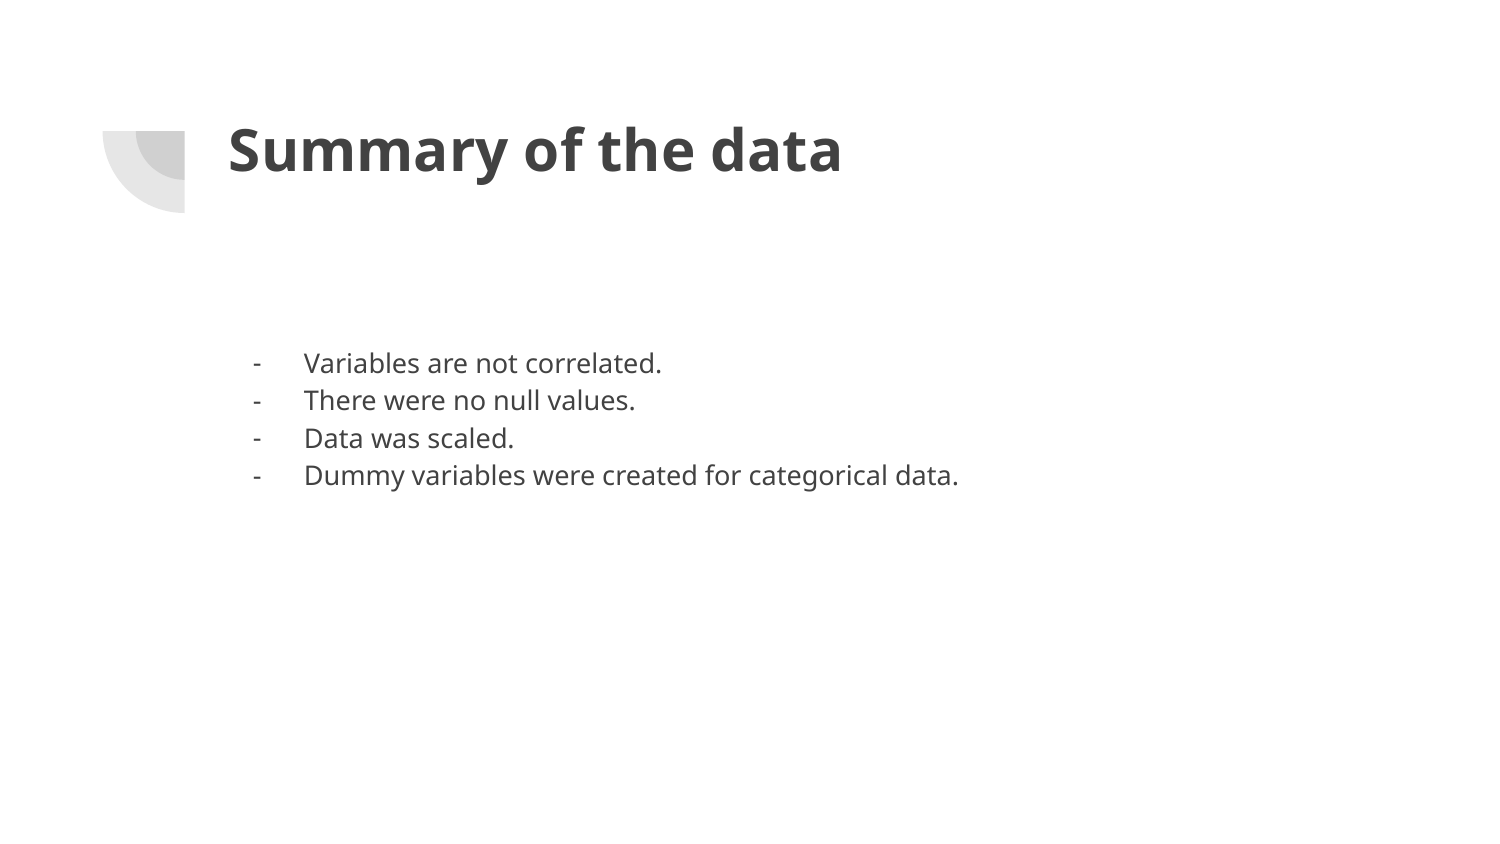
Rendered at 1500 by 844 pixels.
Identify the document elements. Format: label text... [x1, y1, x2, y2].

title Summary of the data [213, 98, 1368, 263]
list Variables are not correlated. There were no null values. Data was scaled. Dummy variables were created for categorical data. [213, 326, 1368, 744]
